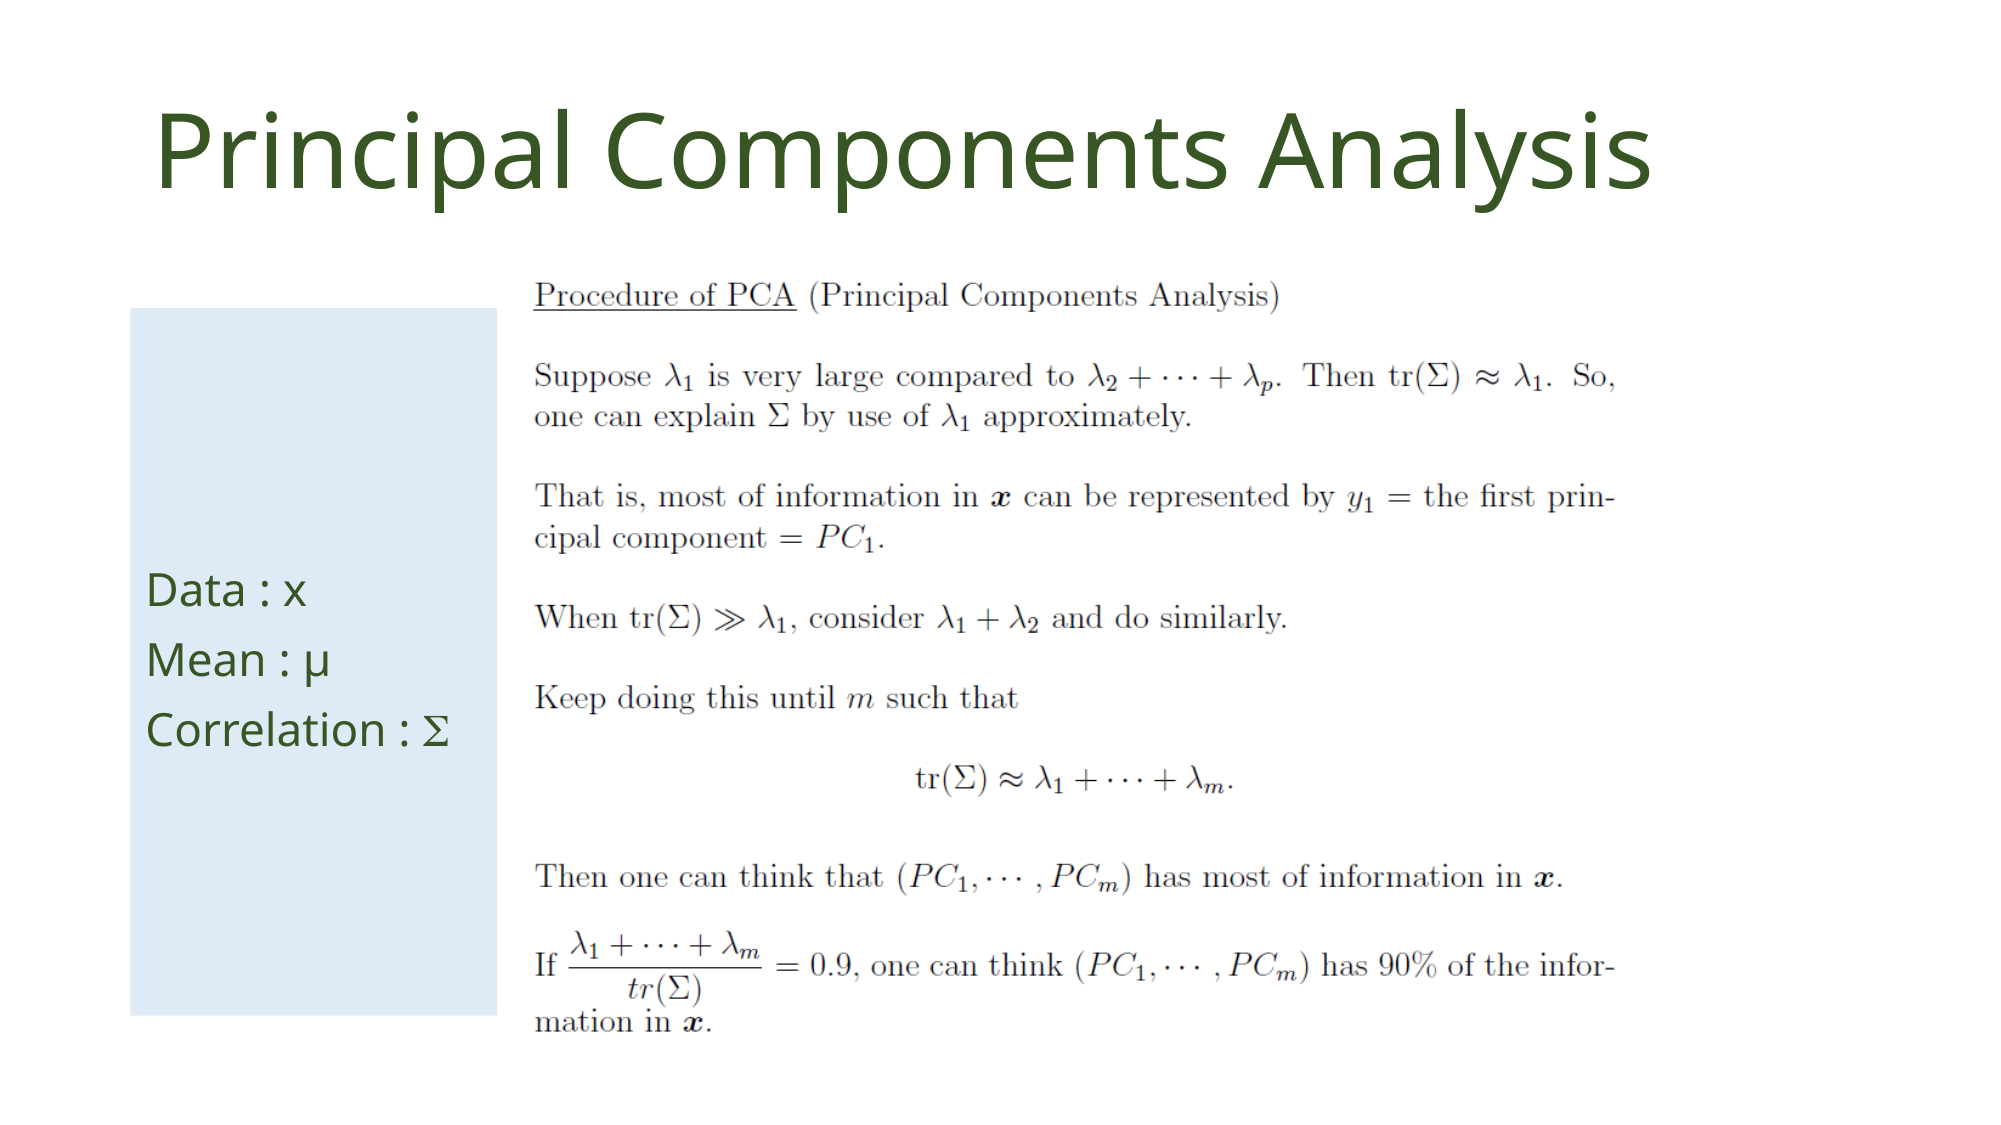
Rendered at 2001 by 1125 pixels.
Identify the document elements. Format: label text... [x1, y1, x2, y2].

title Principal Components Analysis [137, 46, 1863, 264]
list Data : x Mean : μ Correlation :  [130, 307, 497, 1016]
picture [497, 267, 1661, 1056]
